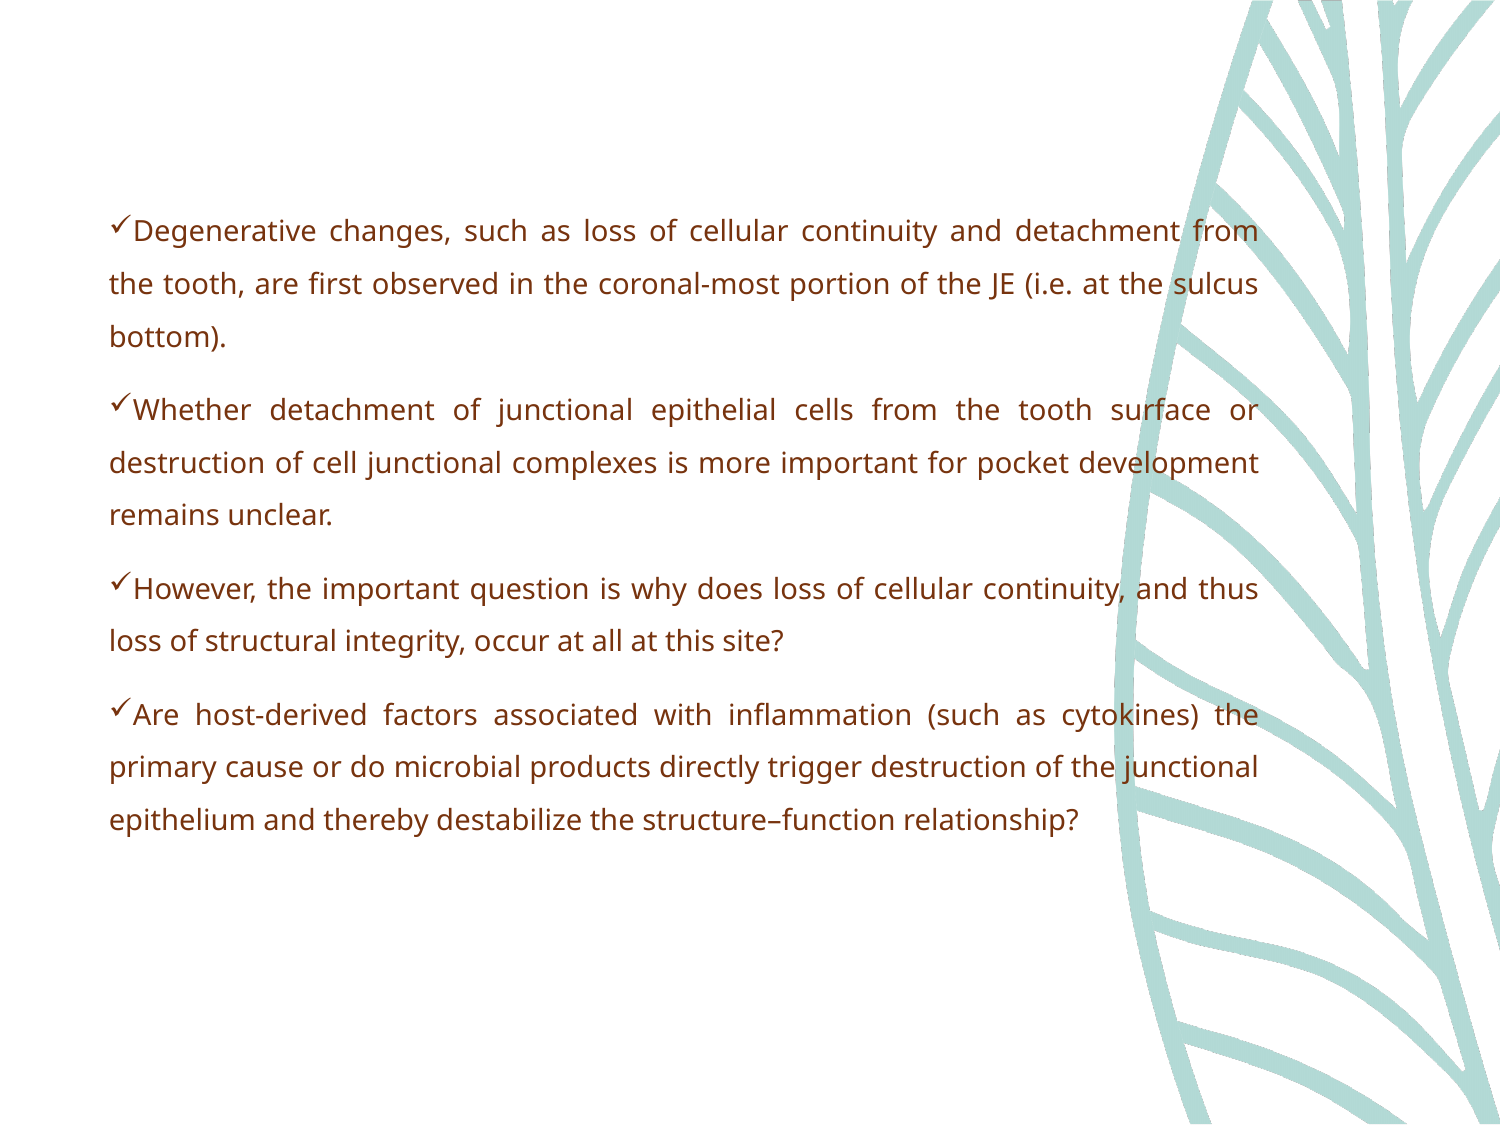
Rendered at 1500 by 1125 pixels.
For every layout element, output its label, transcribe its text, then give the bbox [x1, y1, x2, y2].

list Degenerative changes, such as loss of cellular continuity and detachment from the tooth, are first observed in the coronal-most portion of the JE (i.e. at the sulcus bottom). Whether detachment of junctional epithelial cells from the tooth surface or destruction of cell junctional complexes is more important for pocket development remains unclear. However, the important question is why does loss of cellular continuity, and thus loss of structural integrity, occur at all at this site? Are host-derived factors associated with inflammation (such as cytokines) the primary cause or do microbial products directly trigger destruction of the junctional epithelium and thereby destabilize the structure–function relationship? [93, 187, 1276, 1050]
picture [1114, 0, 1500, 1125]
